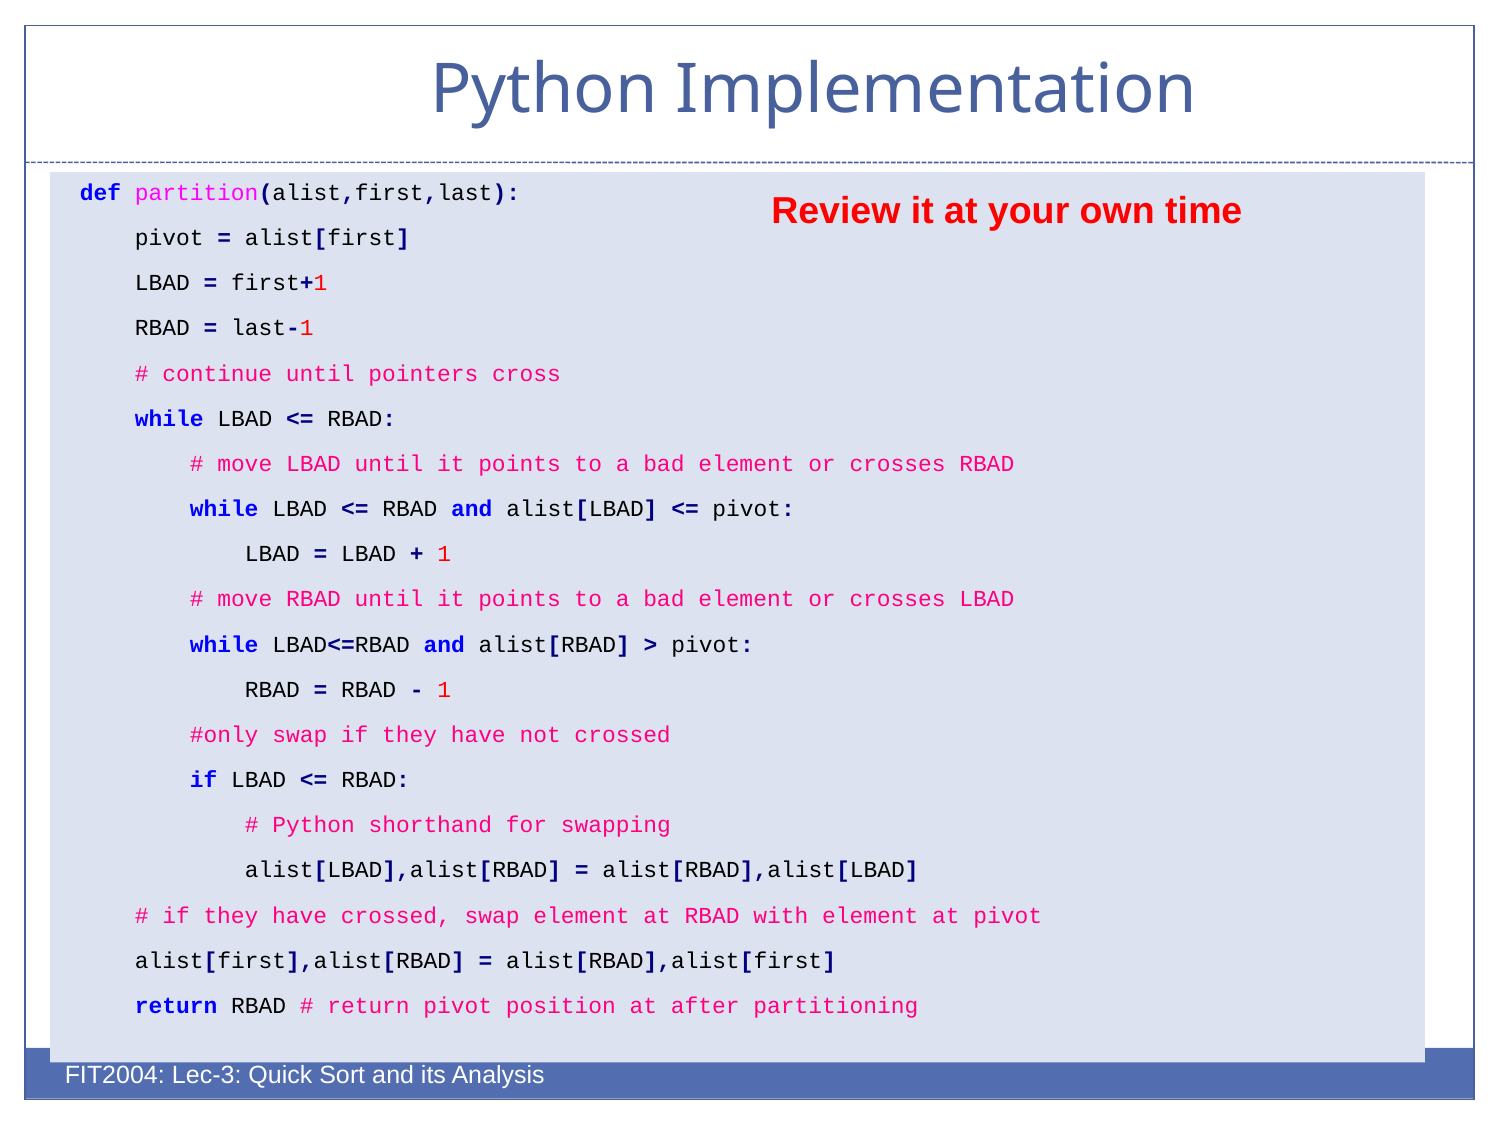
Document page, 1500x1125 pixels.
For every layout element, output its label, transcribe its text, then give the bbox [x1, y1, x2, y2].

text_box def partition(alist,first,last): pivot = alist[first] LBAD = first+1 RBAD = last-1 # continue until pointers cross while LBAD <= RBAD: # move LBAD until it points to a bad element or crosses RBAD while LBAD <= RBAD and alist[LBAD] <= pivot: LBAD = LBAD + 1 # move RBAD until it points to a bad element or crosses LBAD while LBAD<=RBAD and alist[RBAD] > pivot: RBAD = RBAD - 1 #only swap if they have not crossed if LBAD <= RBAD: # Python shorthand for swapping alist[LBAD],alist[RBAD] = alist[RBAD],alist[LBAD] # if they have crossed, swap element at RBAD with element at pivot alist[first],alist[RBAD] = alist[RBAD],alist[first] return RBAD # return pivot position at after partitioning [50, 172, 1425, 1063]
text_box Review it at your own time [756, 178, 1258, 239]
title Python Implementation [134, 0, 1484, 179]
footer FIT2004: Lec-3: Quick Sort and its Analysis [50, 1051, 800, 1112]
